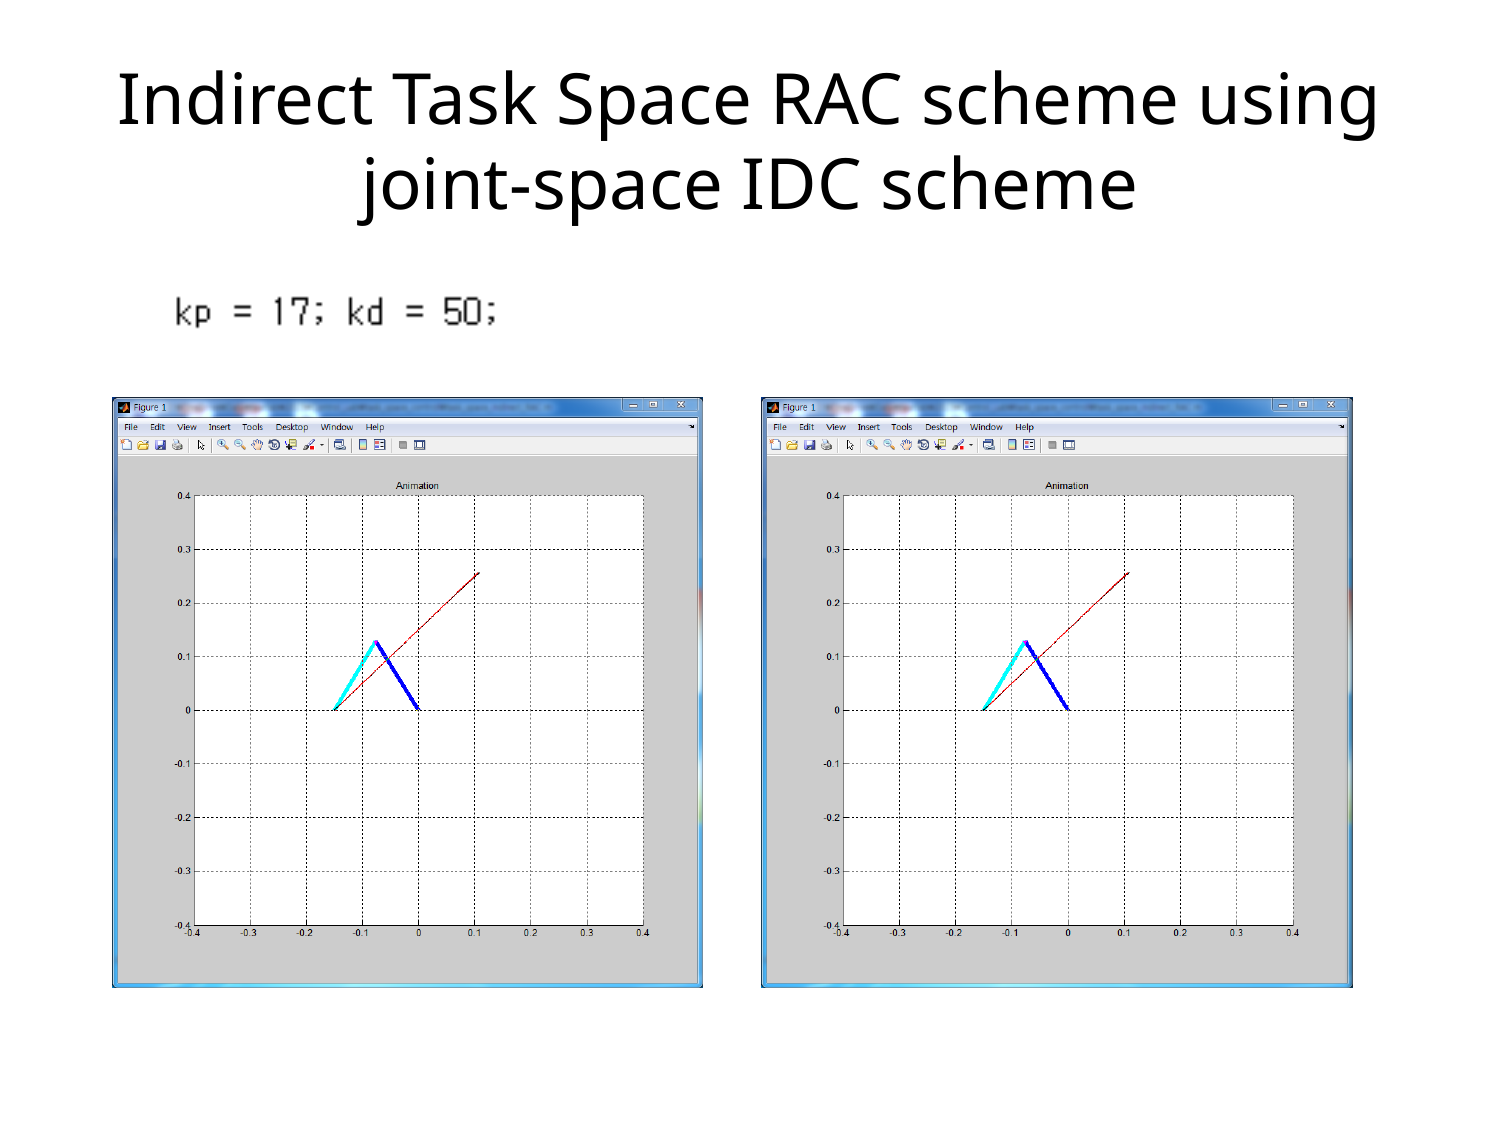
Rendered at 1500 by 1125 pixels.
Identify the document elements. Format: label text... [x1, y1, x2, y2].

title Indirect Task Space RAC scheme using joint-space IDC scheme [75, 45, 1425, 233]
picture [111, 396, 703, 988]
picture [155, 279, 514, 339]
picture [761, 396, 1353, 988]
